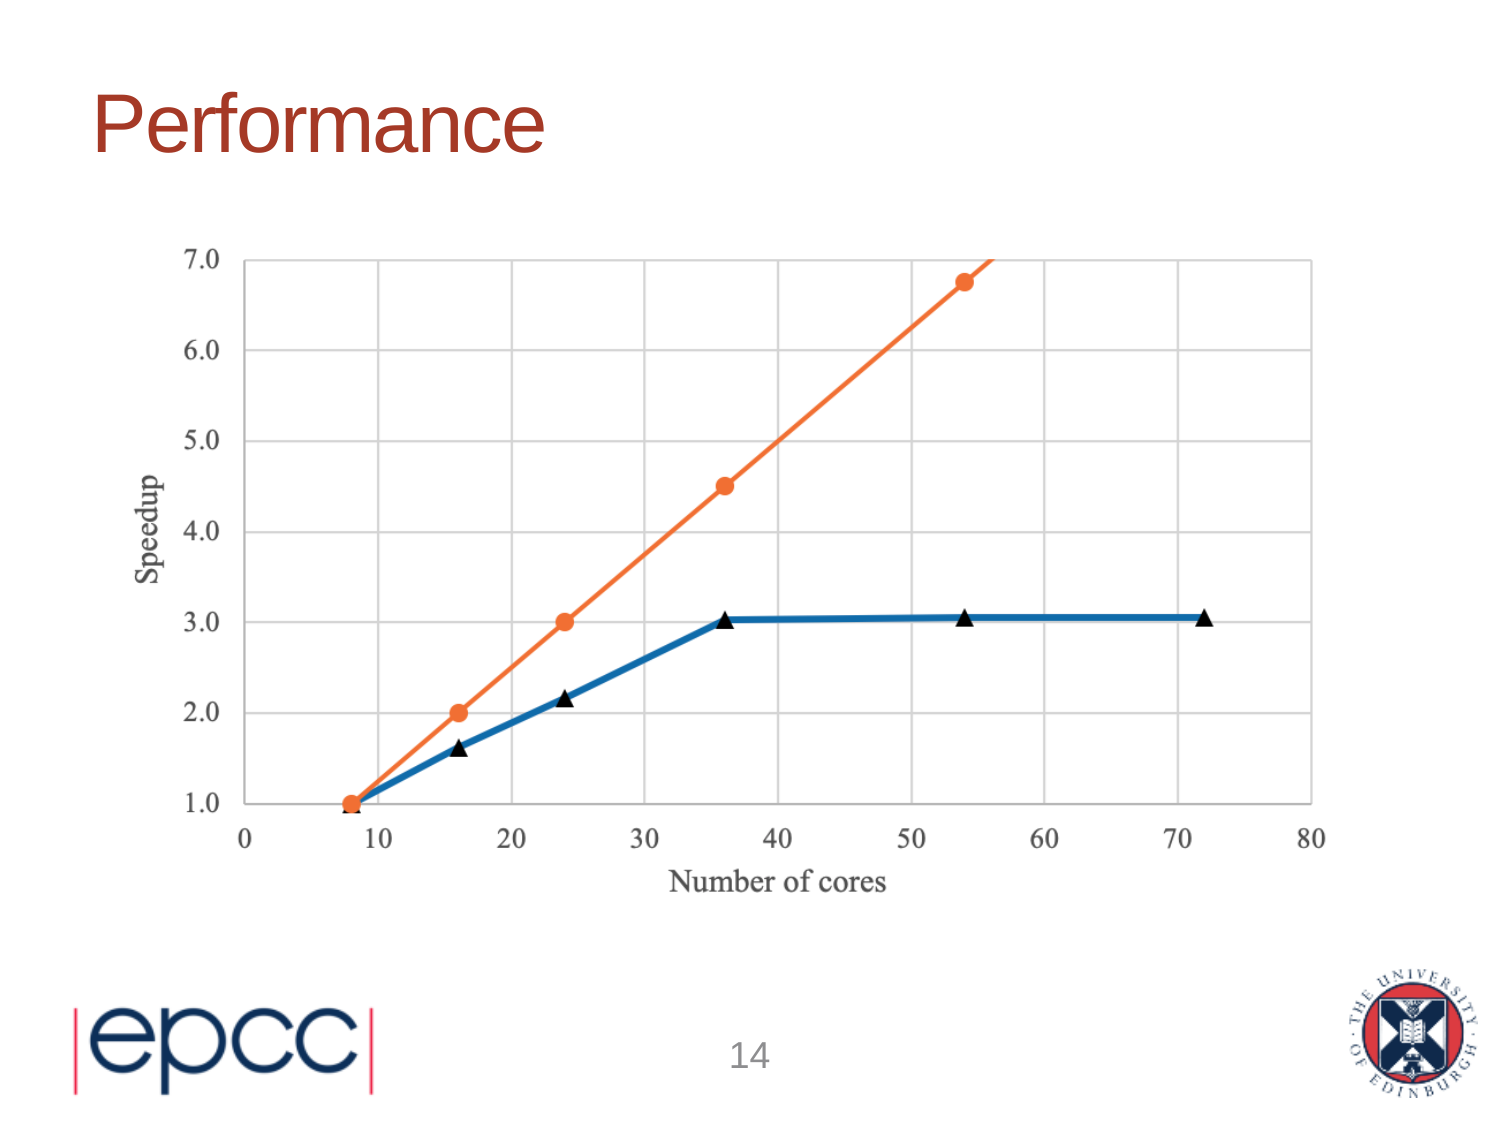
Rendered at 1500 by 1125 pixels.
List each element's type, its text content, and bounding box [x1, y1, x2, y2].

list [112, 235, 1353, 924]
slide_number 14 [679, 1023, 786, 1084]
picture [64, 999, 382, 1103]
picture [1348, 968, 1478, 1098]
title Performance [76, 54, 1427, 185]
